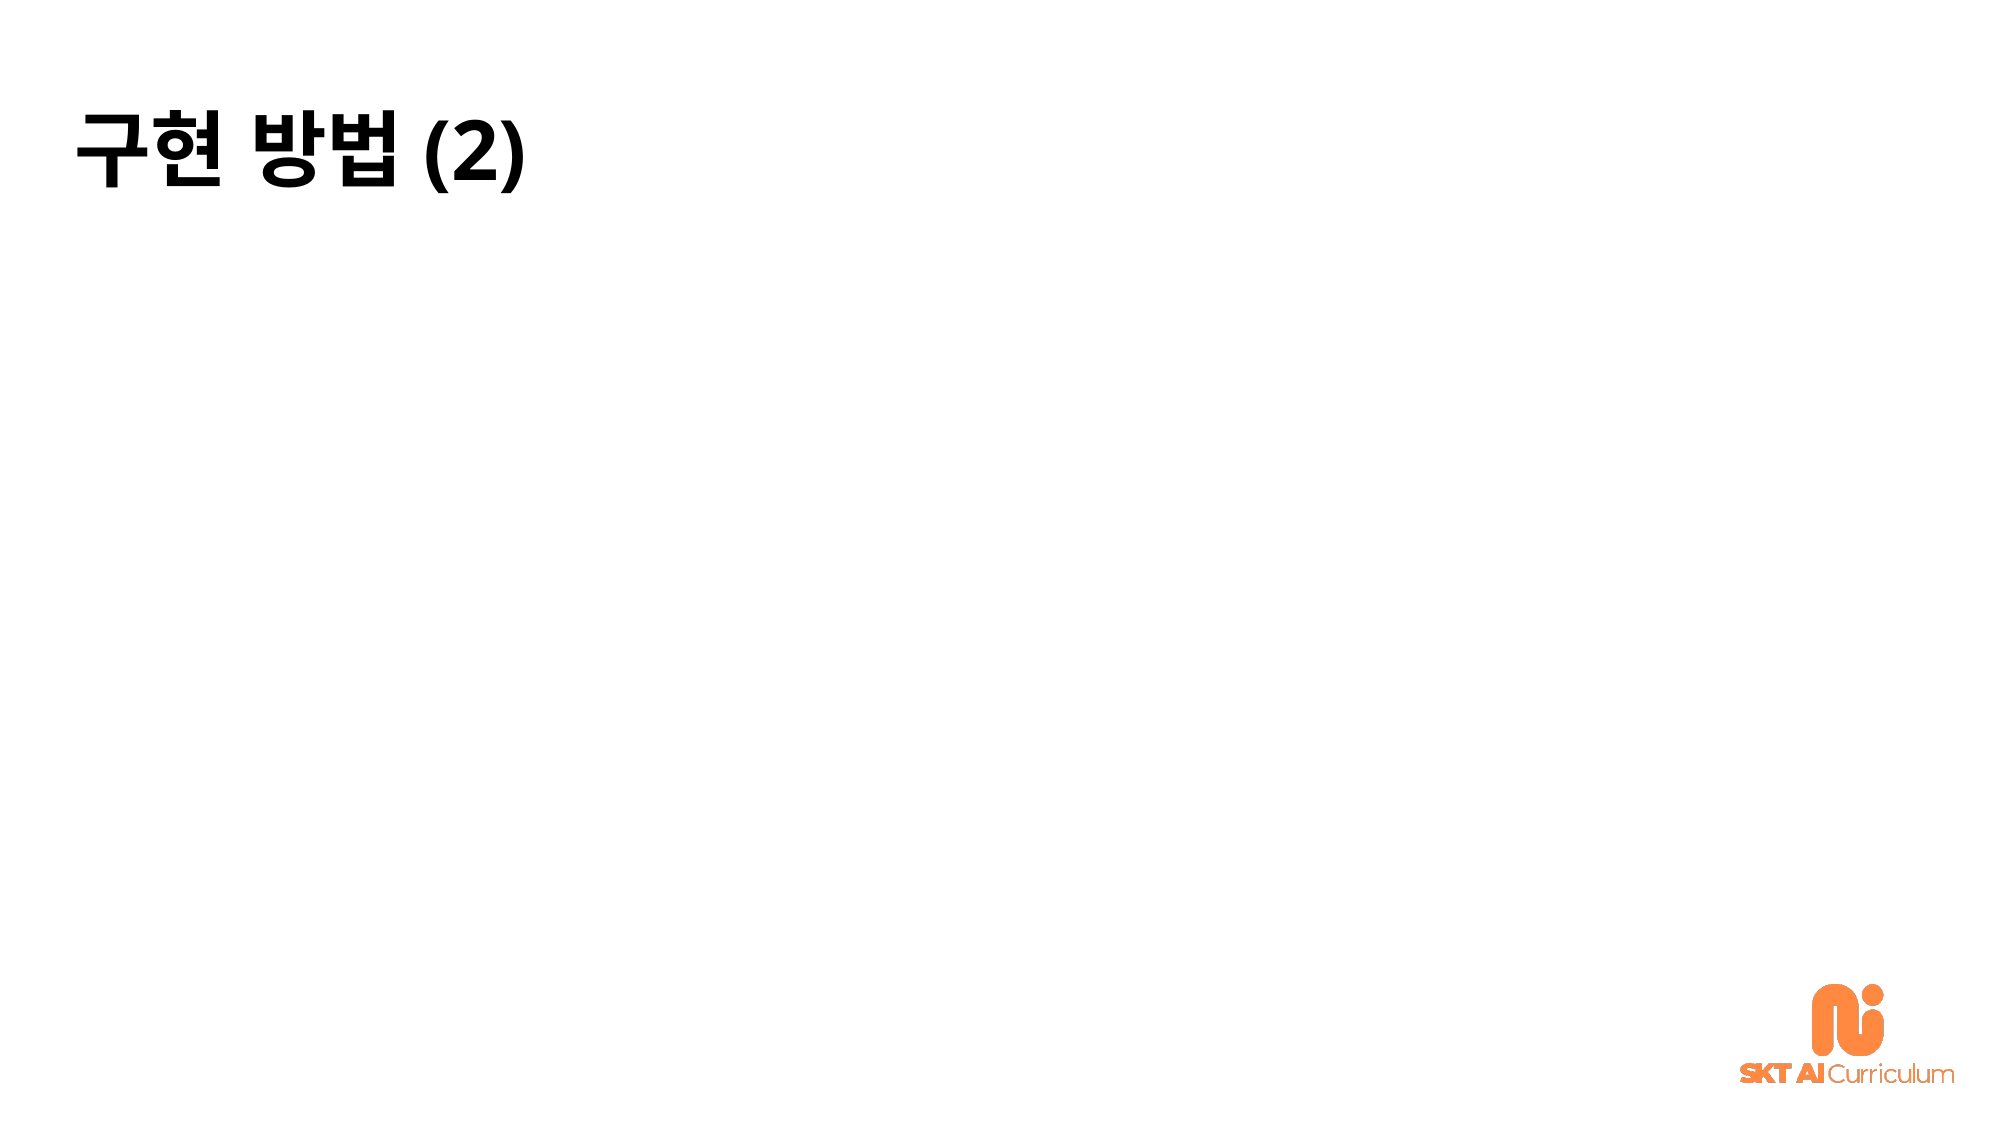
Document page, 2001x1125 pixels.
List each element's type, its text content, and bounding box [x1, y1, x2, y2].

picture [1740, 984, 1954, 1083]
text_box 구현 방법(2) [59, 89, 1785, 205]
